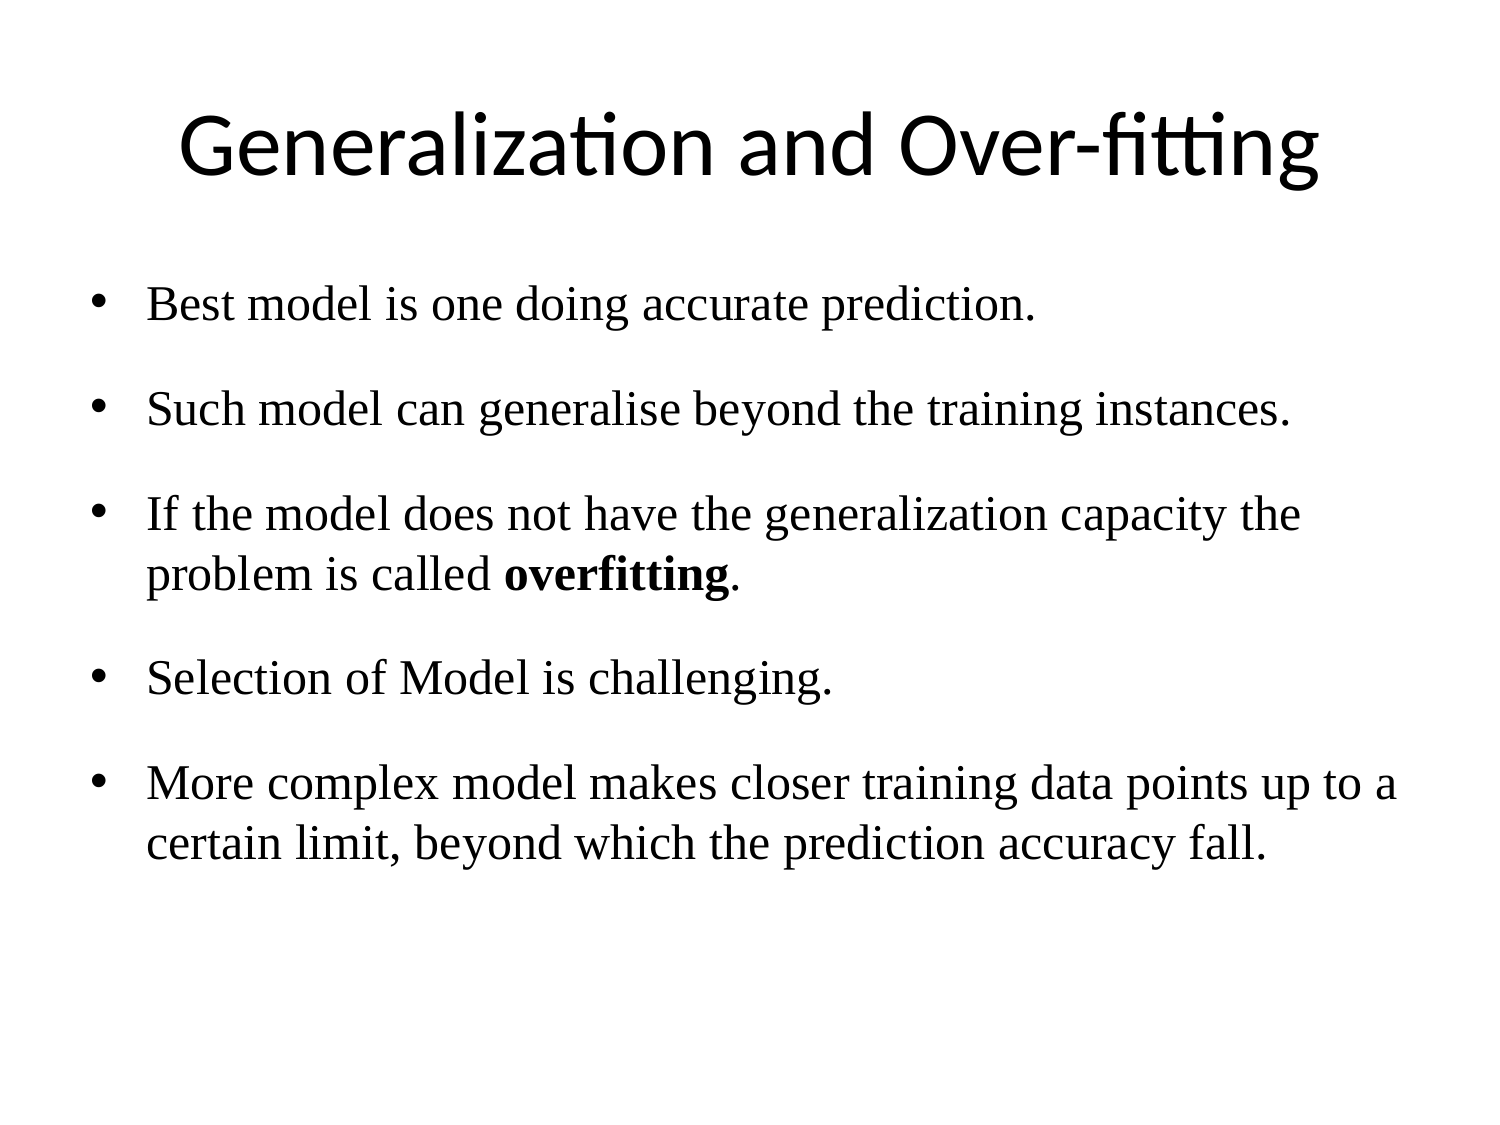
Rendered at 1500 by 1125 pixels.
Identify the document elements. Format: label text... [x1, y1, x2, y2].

title Generalization and Over-fitting [75, 45, 1425, 233]
list Best model is one doing accurate prediction. Such model can generalise beyond the training instances. If the model does not have the generalization capacity the problem is called overfitting. Selection of Model is challenging. More complex model makes closer training data points up to a certain limit, beyond which the prediction accuracy fall. [75, 262, 1425, 1005]
